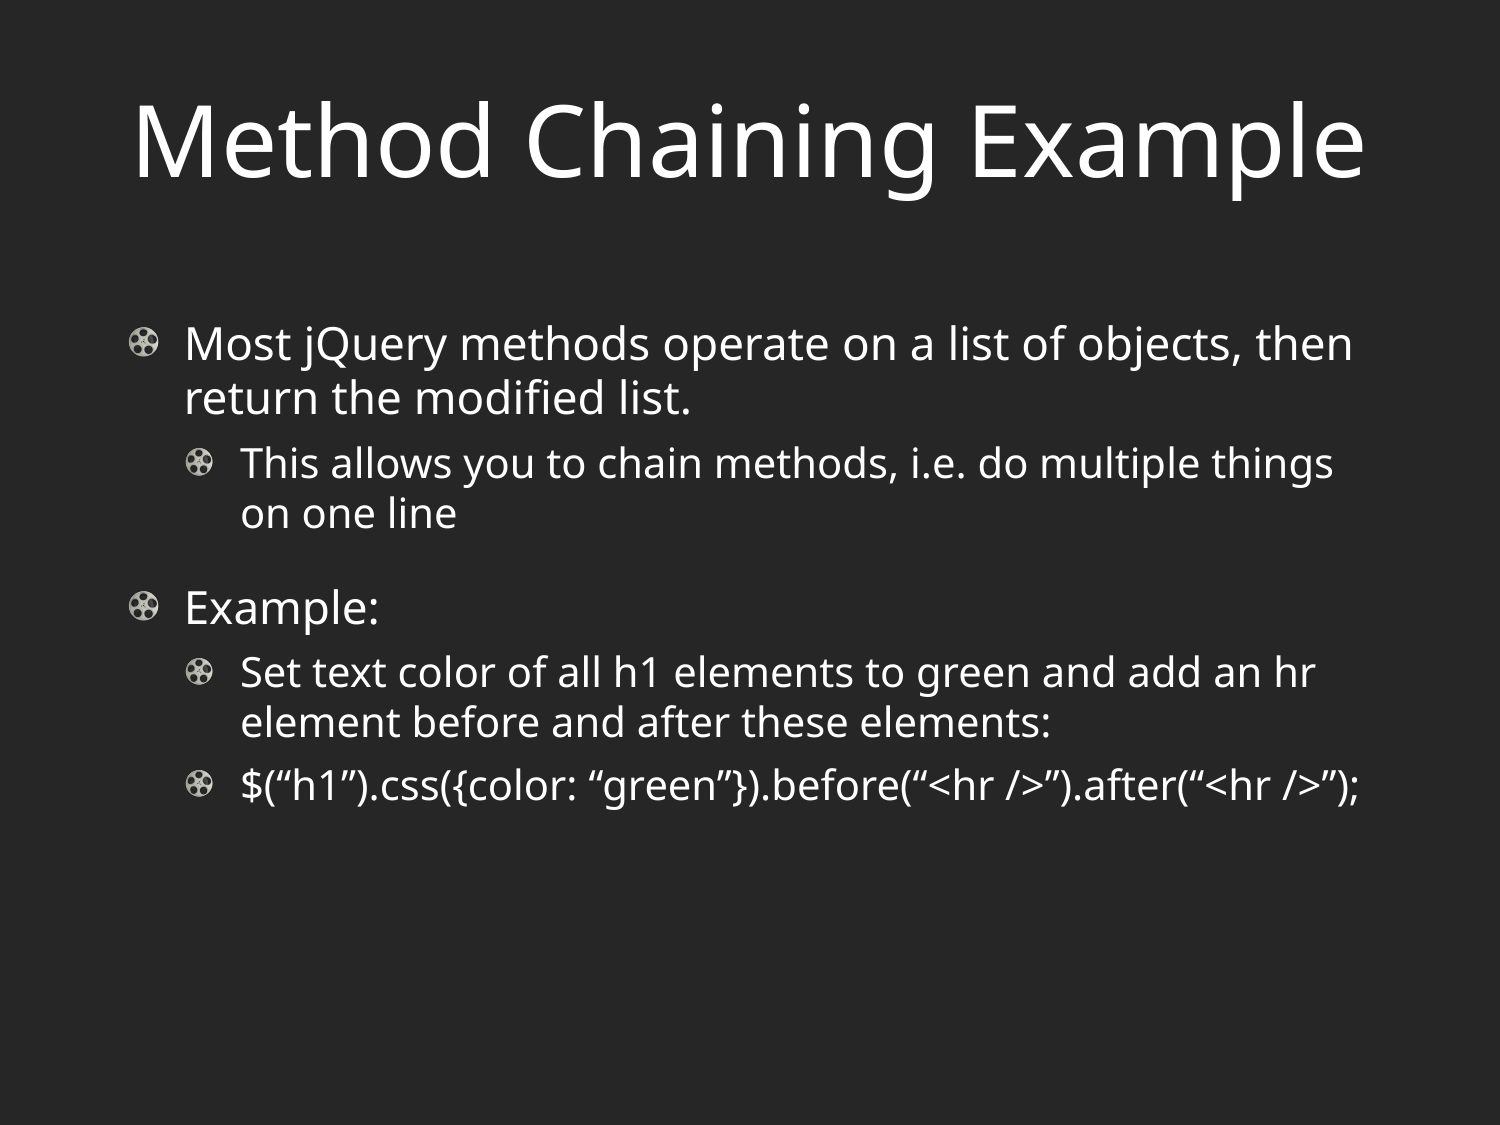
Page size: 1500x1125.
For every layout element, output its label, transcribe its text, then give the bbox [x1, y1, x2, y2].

title Method Chaining Example [112, 19, 1388, 255]
picture [127, 325, 160, 358]
picture [184, 656, 214, 686]
picture [127, 589, 160, 622]
picture [184, 768, 214, 798]
list Most jQuery methods operate on a list of objects, then return the modified list. This allows you to chain methods, i.e. do multiple things on one line Example: Set text color of all h1 elements to green and add an hr element before and after these elements: $(“h1”).css({color: “green”}).before(“<hr />”).after(“<hr />”); [112, 306, 1388, 1005]
picture [184, 446, 214, 477]
